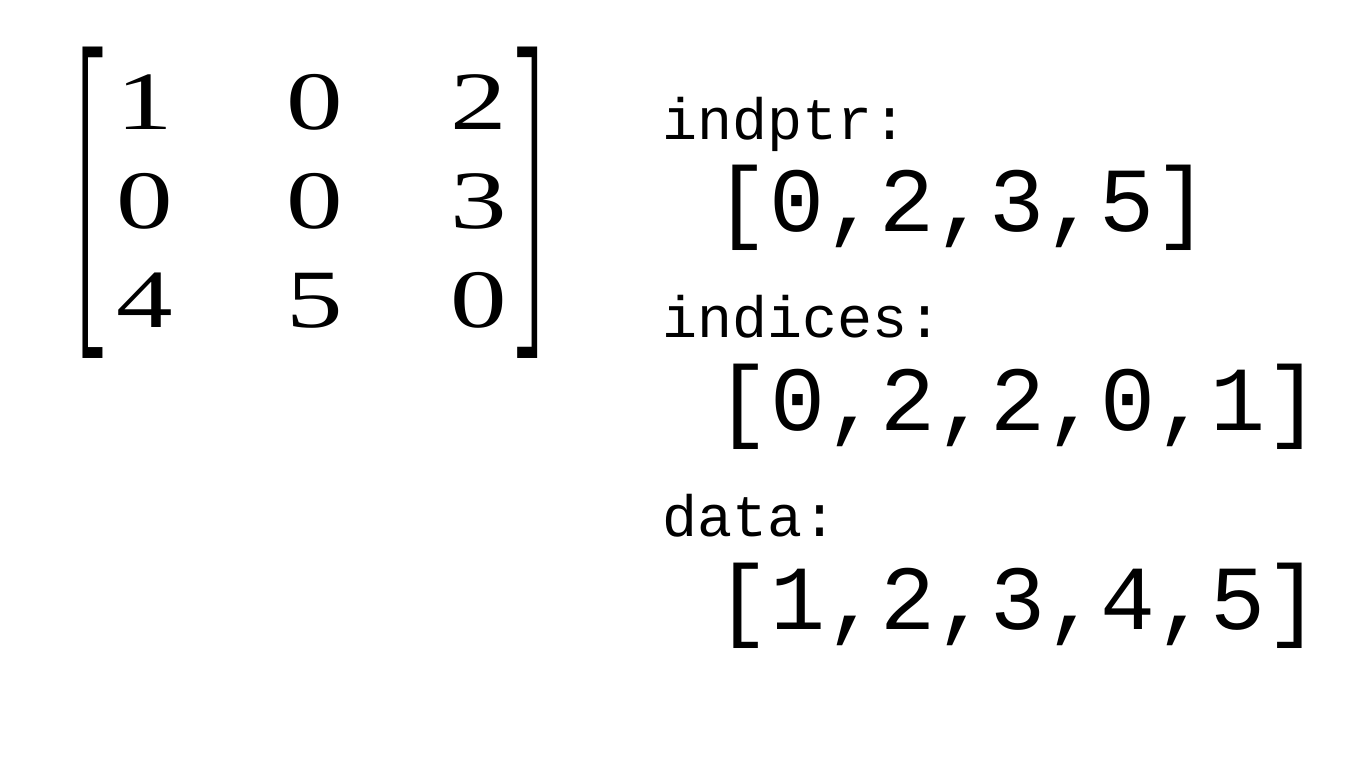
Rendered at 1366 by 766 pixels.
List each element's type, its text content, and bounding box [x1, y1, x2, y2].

text_box [0,2,3,5] [700, 132, 1225, 258]
text_box [0,2,2,0,1] [700, 331, 1336, 457]
text_box indptr: [647, 73, 923, 159]
text_box data: [647, 470, 853, 556]
text_box [1,2,3,4,5] [700, 530, 1336, 656]
text_box indices: [648, 272, 958, 357]
